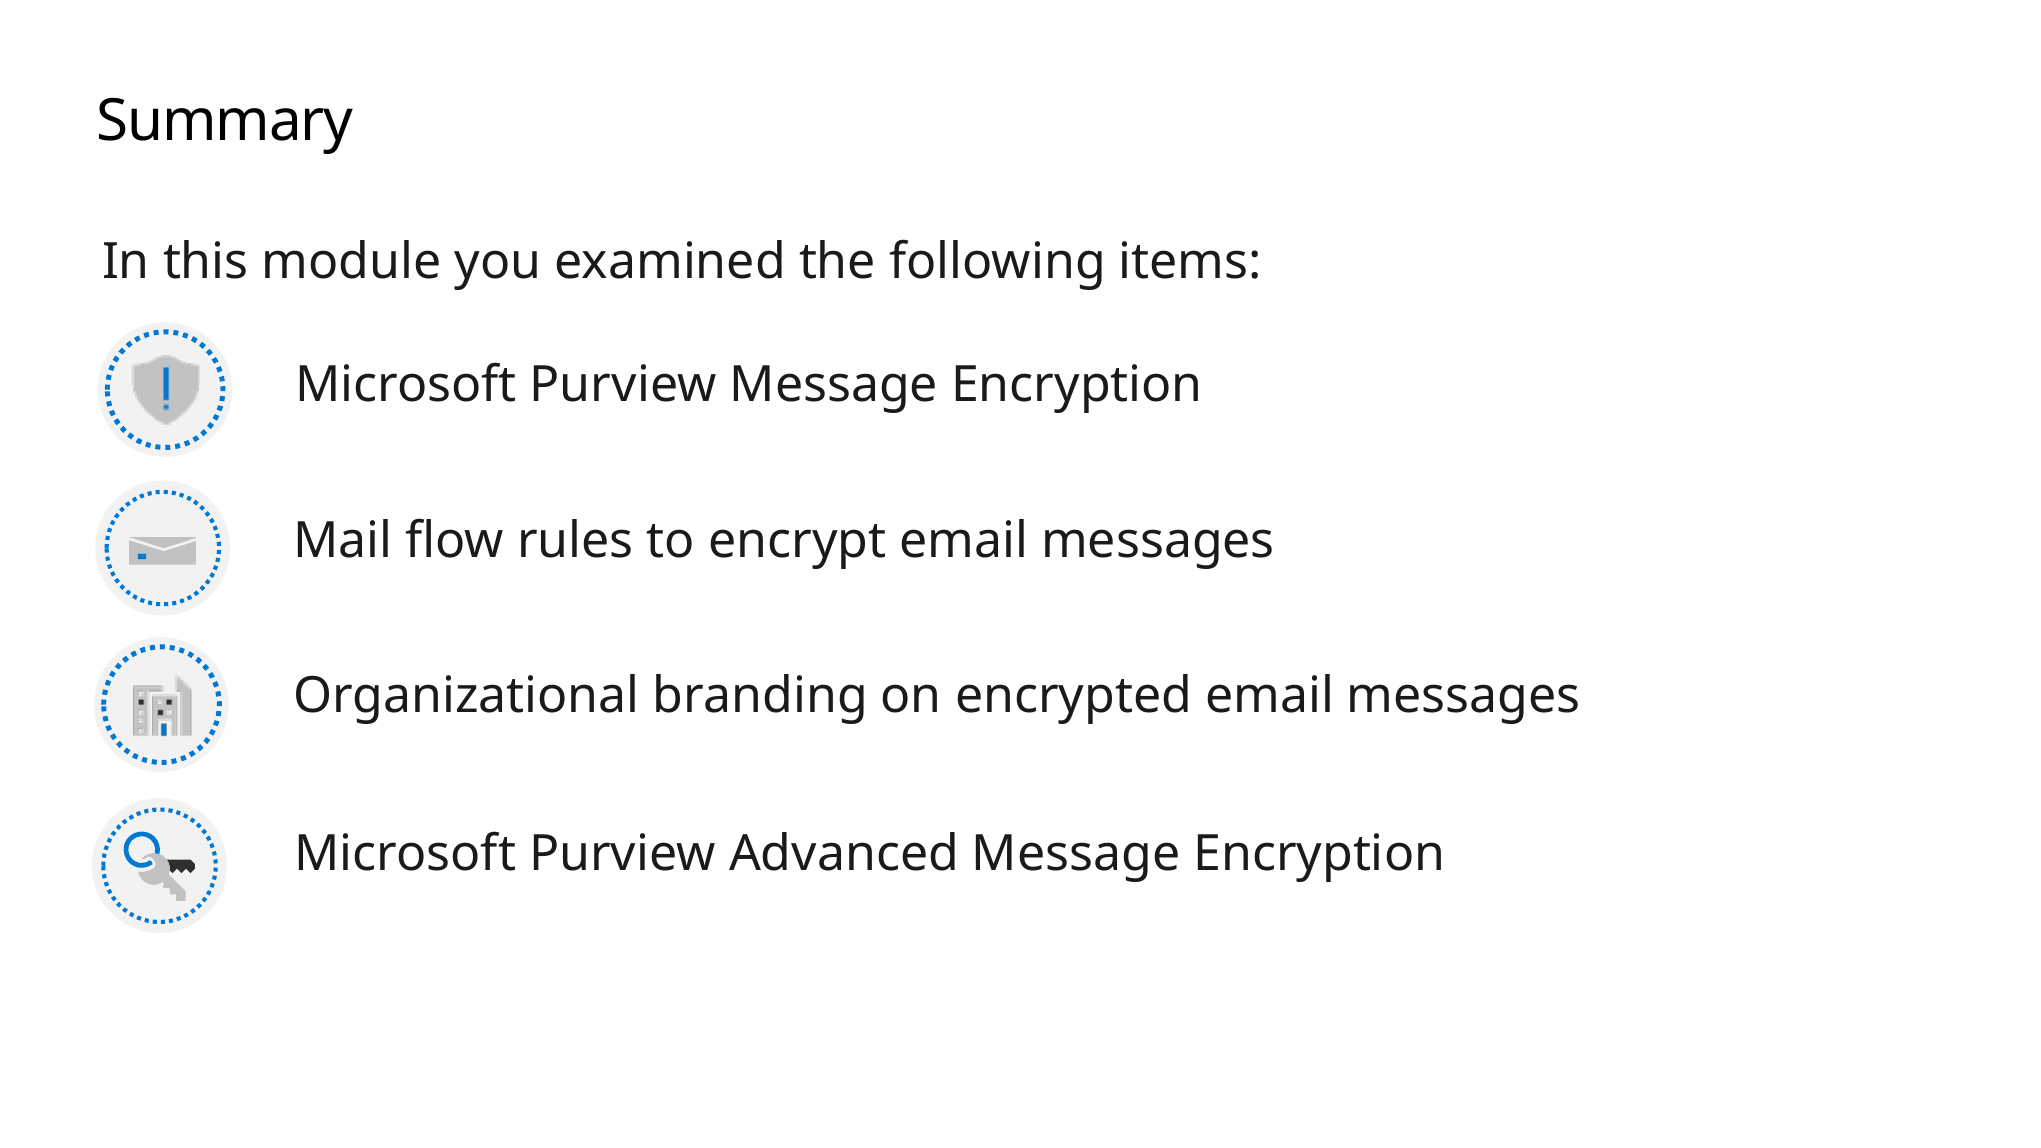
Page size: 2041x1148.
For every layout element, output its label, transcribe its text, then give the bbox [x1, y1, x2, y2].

picture [94, 480, 231, 616]
text_box Mail flow rules to encrypt email messages [292, 506, 1941, 568]
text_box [93, 636, 229, 773]
text_box Microsoft Purview Message Encryption [294, 351, 1921, 412]
text_box Microsoft Purview Advanced Message Encryption [294, 819, 1969, 881]
text_box In this module you examined the following items: [80, 214, 1891, 302]
picture [91, 797, 227, 934]
title Summary [96, 81, 1904, 153]
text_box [96, 321, 233, 458]
text_box Organizational branding on encrypted email messages [292, 661, 1941, 723]
